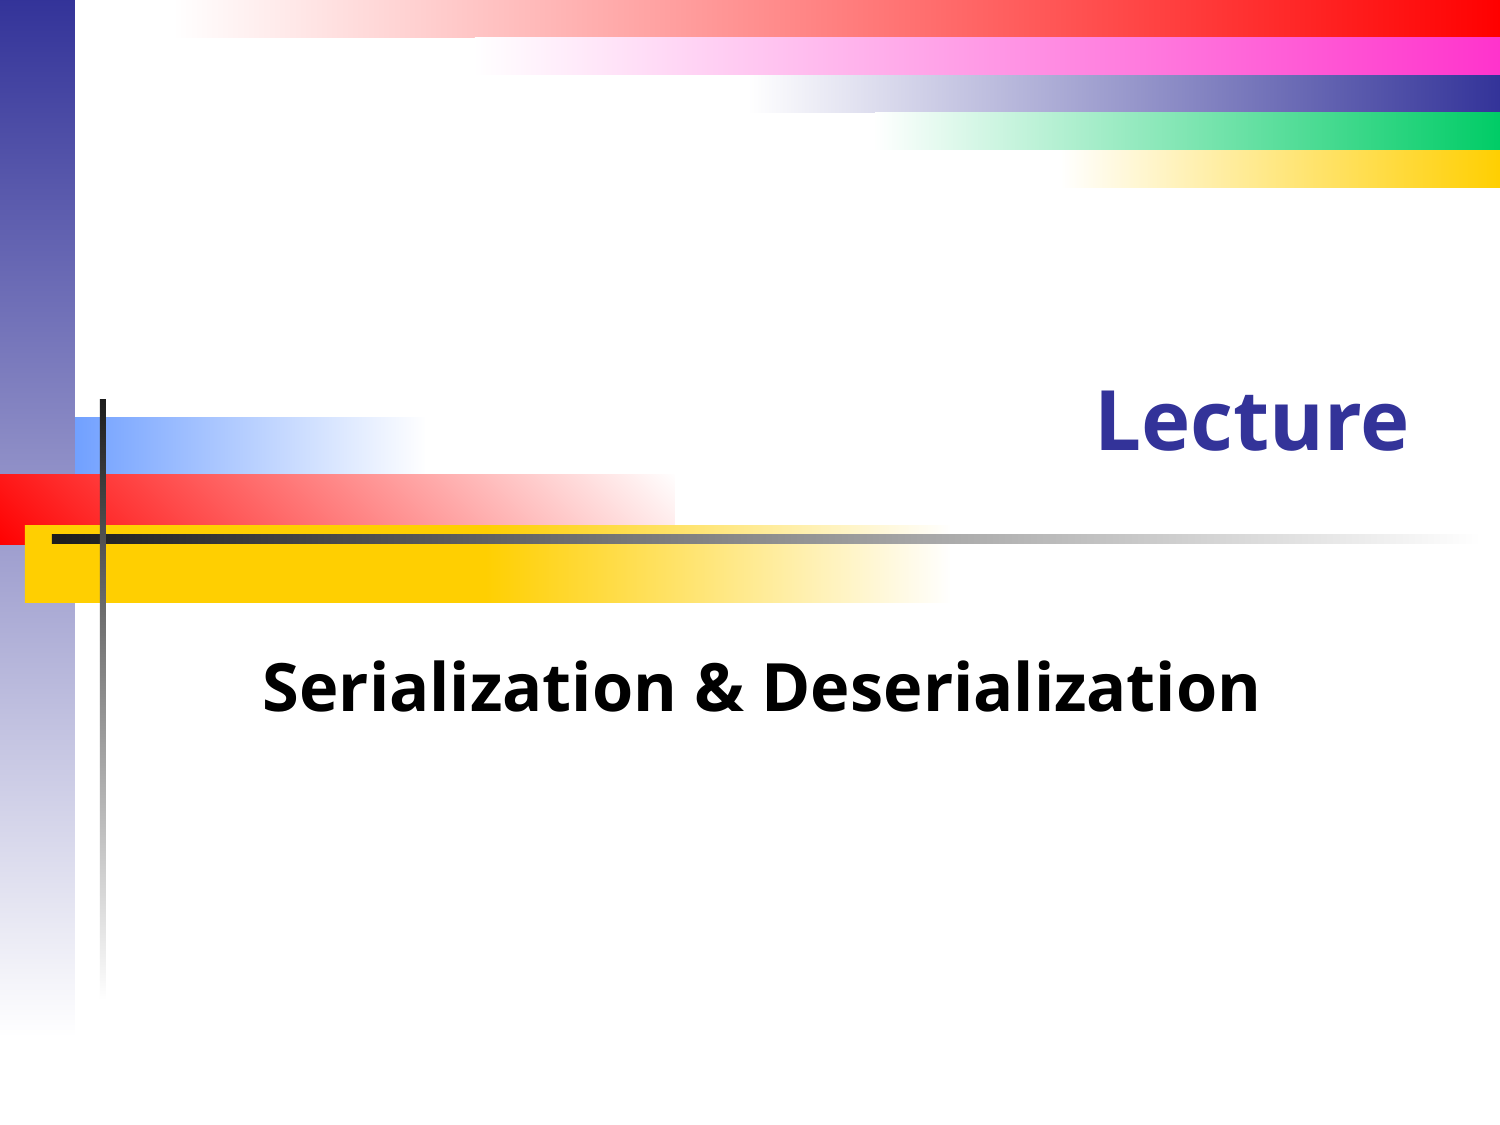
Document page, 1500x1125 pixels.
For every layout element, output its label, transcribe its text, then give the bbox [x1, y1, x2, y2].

subtitle Serialization & Deserialization [174, 637, 1351, 926]
title Lecture [162, 287, 1426, 476]
